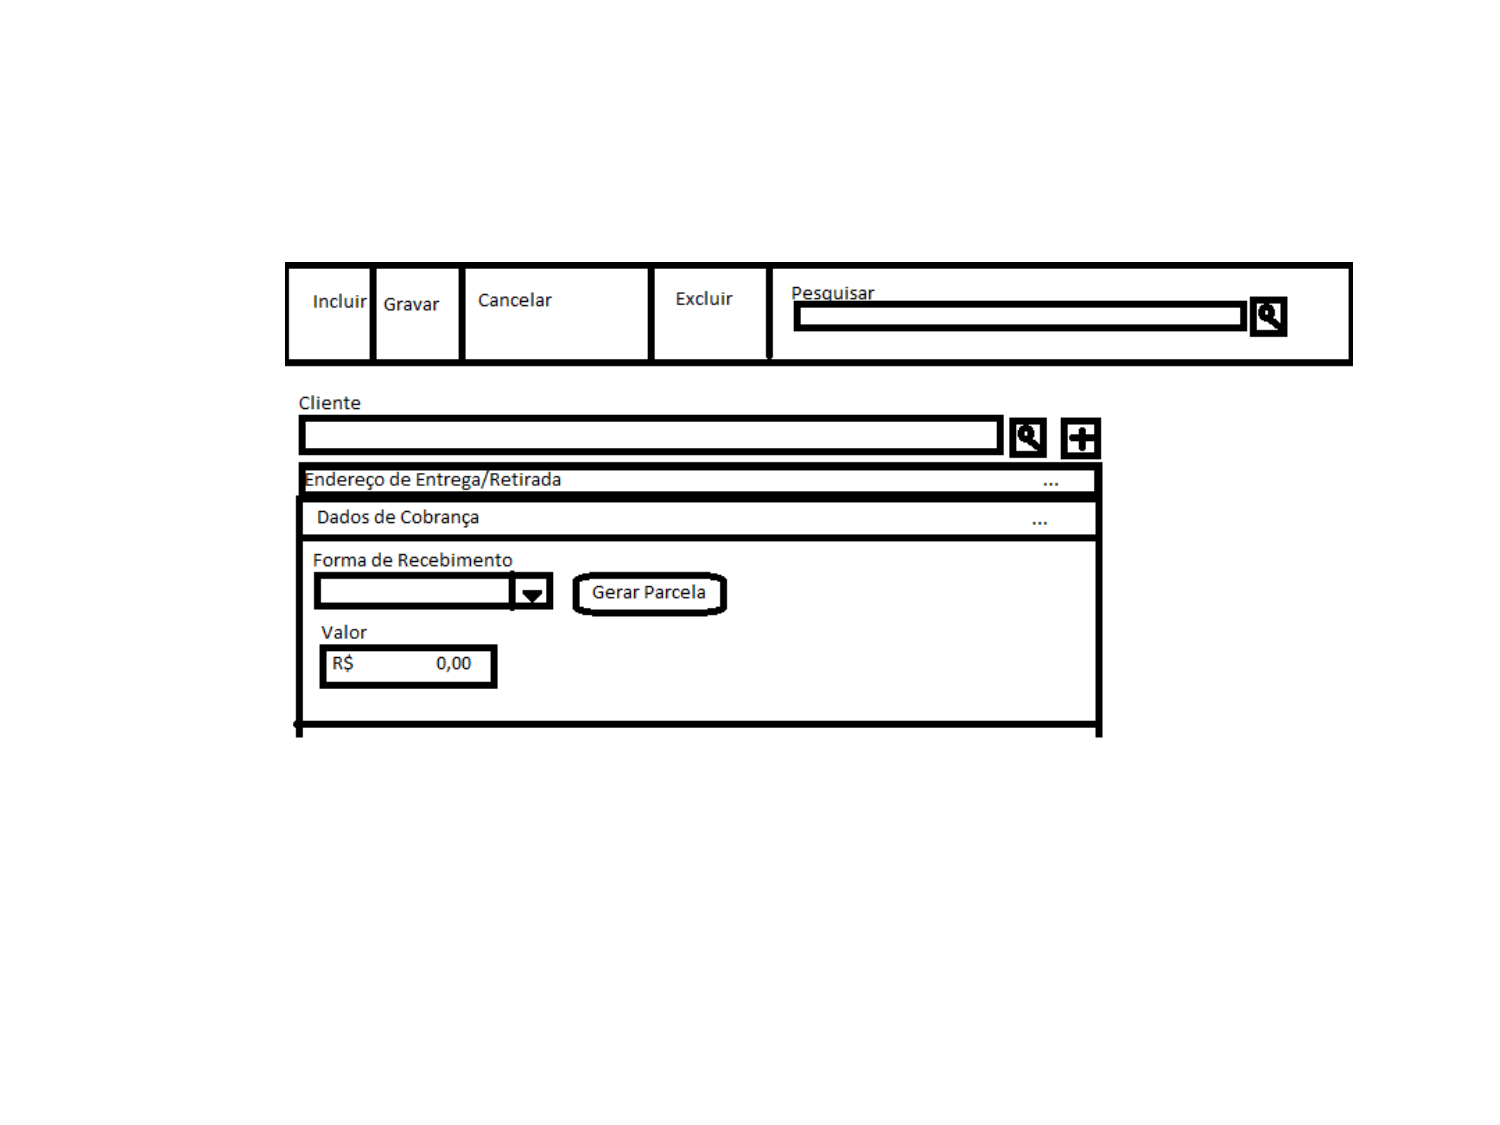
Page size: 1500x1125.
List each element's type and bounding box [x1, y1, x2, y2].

list [285, 262, 1353, 1116]
